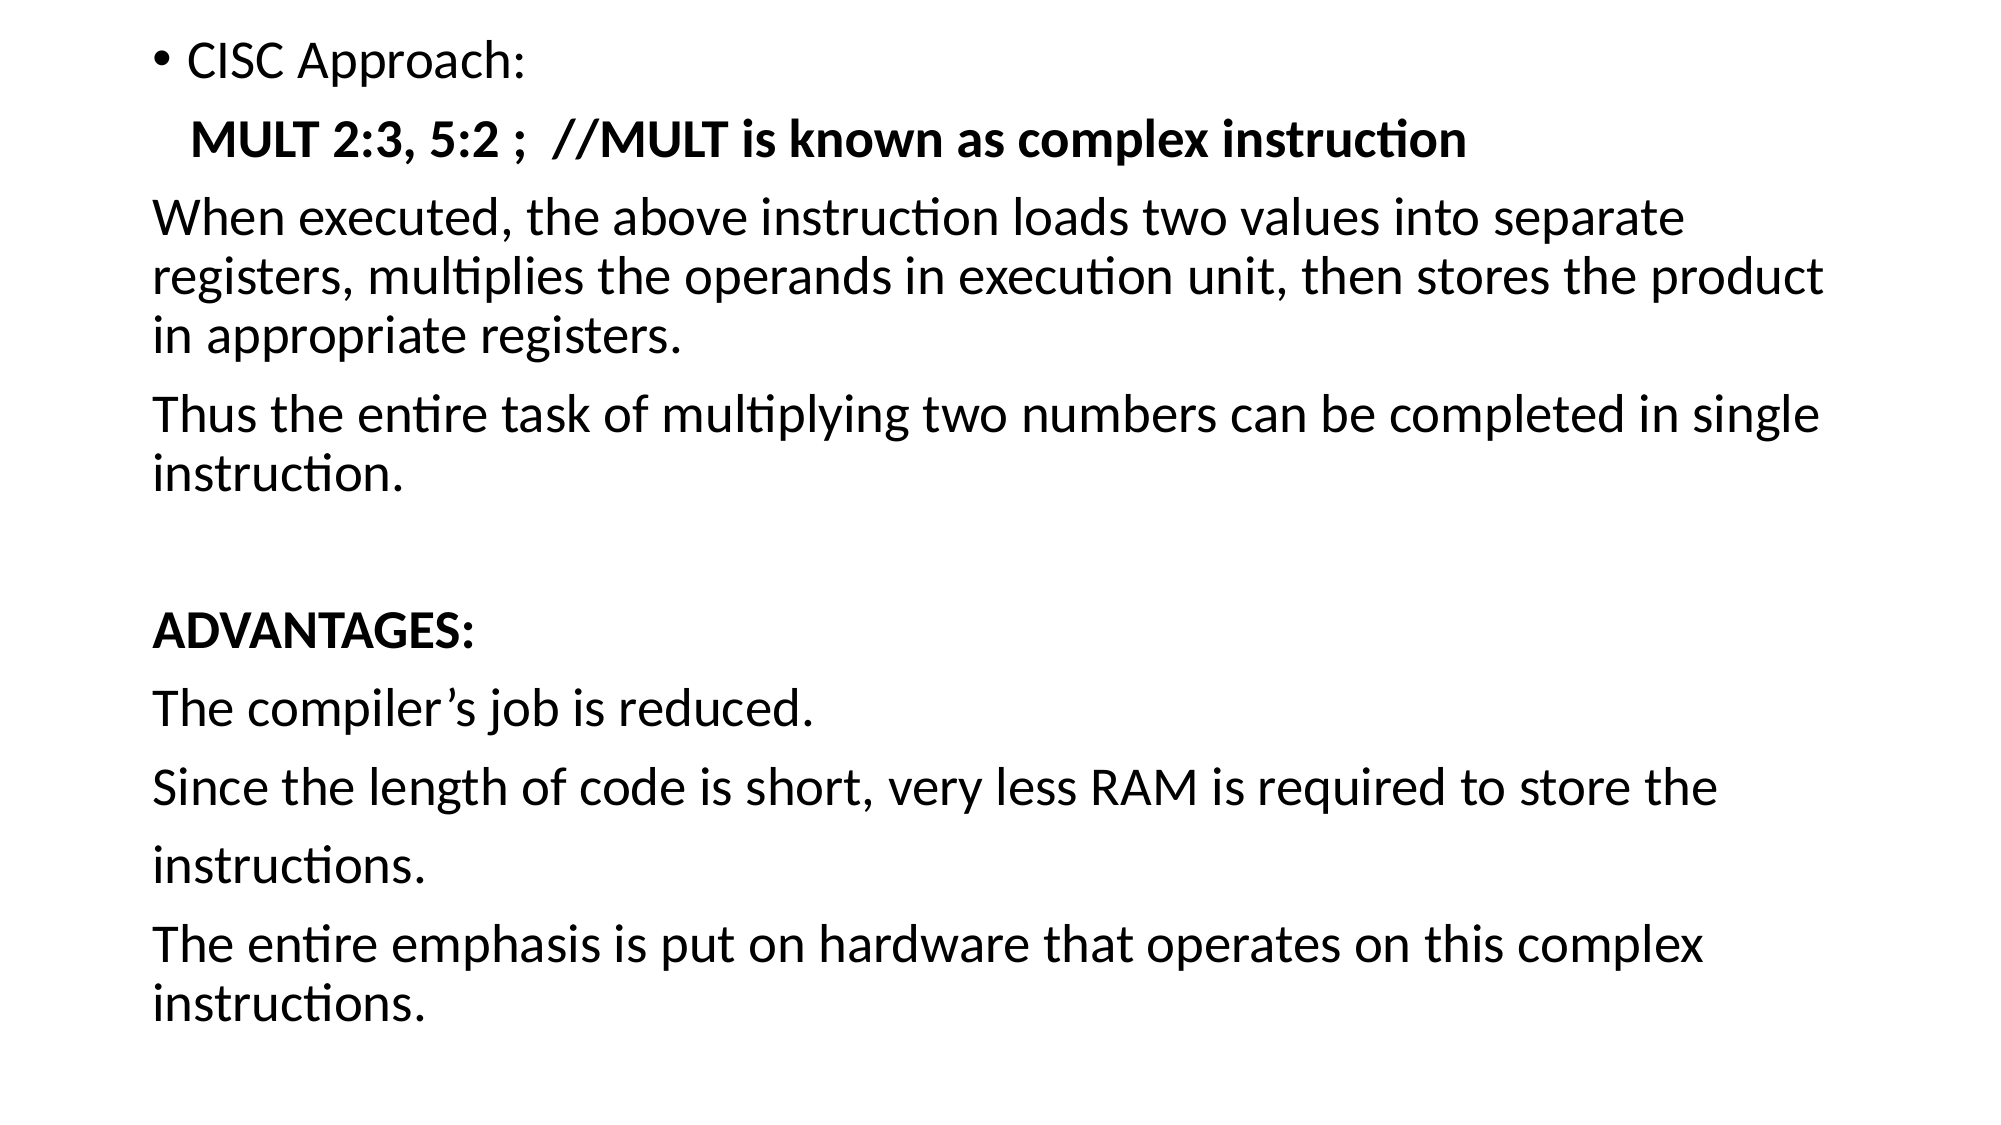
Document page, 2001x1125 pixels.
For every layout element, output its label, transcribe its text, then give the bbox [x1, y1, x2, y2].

list CISC Approach: MULT 2:3, 5:2 ; //MULT is known as complex instruction When executed, the above instruction loads two values into separate registers, multiplies the operands in execution unit, then stores the product in appropriate registers. Thus the entire task of multiplying two numbers can be completed in single instruction. ADVANTAGES: The compiler’s job is reduced. Since the length of code is short, very less RAM is required to store the instructions. The entire emphasis is put on hardware that operates on this complex instructions. [137, 23, 1863, 1125]
